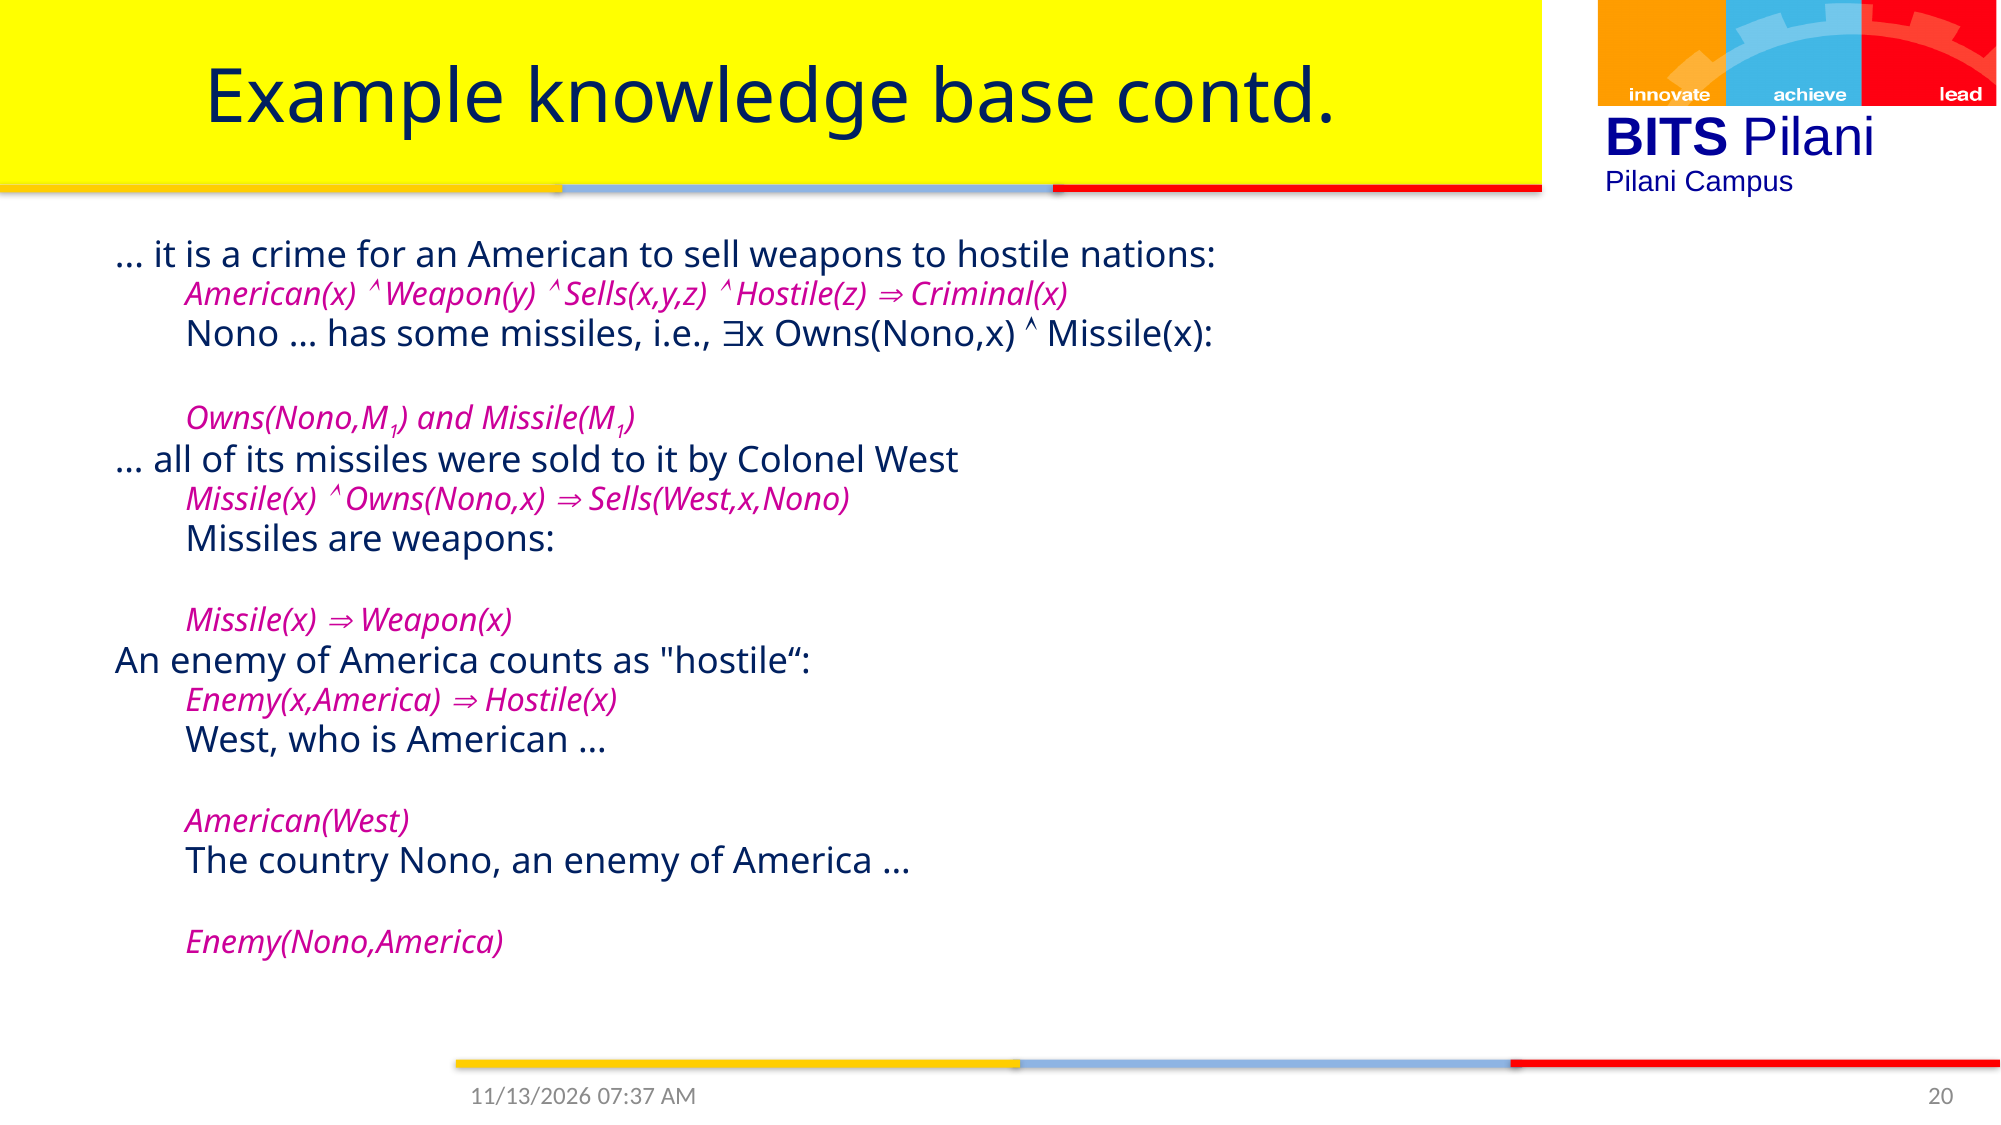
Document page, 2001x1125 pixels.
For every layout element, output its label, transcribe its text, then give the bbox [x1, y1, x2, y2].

list ... it is a crime for an American to sell weapons to hostile nations: American(x)  Weapon(y)  Sells(x,y,z)  Hostile(z)  Criminal(x) Nono … has some missiles, i.e., x Owns(Nono,x)  Missile(x): Owns(Nono,M1) and Missile(M1) … all of its missiles were sold to it by Colonel West Missile(x)  Owns(Nono,x)  Sells(West,x,Nono) Missiles are weapons: Missile(x)  Weapon(x) An enemy of America counts as "hostile“: Enemy(x,America)  Hostile(x) West, who is American … American(West) The country Nono, an enemy of America … Enemy(Nono,America) [99, 231, 1523, 975]
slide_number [455, 1065, 922, 1125]
picture [1597, 0, 1997, 106]
slide_number 20 [1749, 1065, 1969, 1125]
title Example knowledge base contd. [0, 0, 1543, 185]
